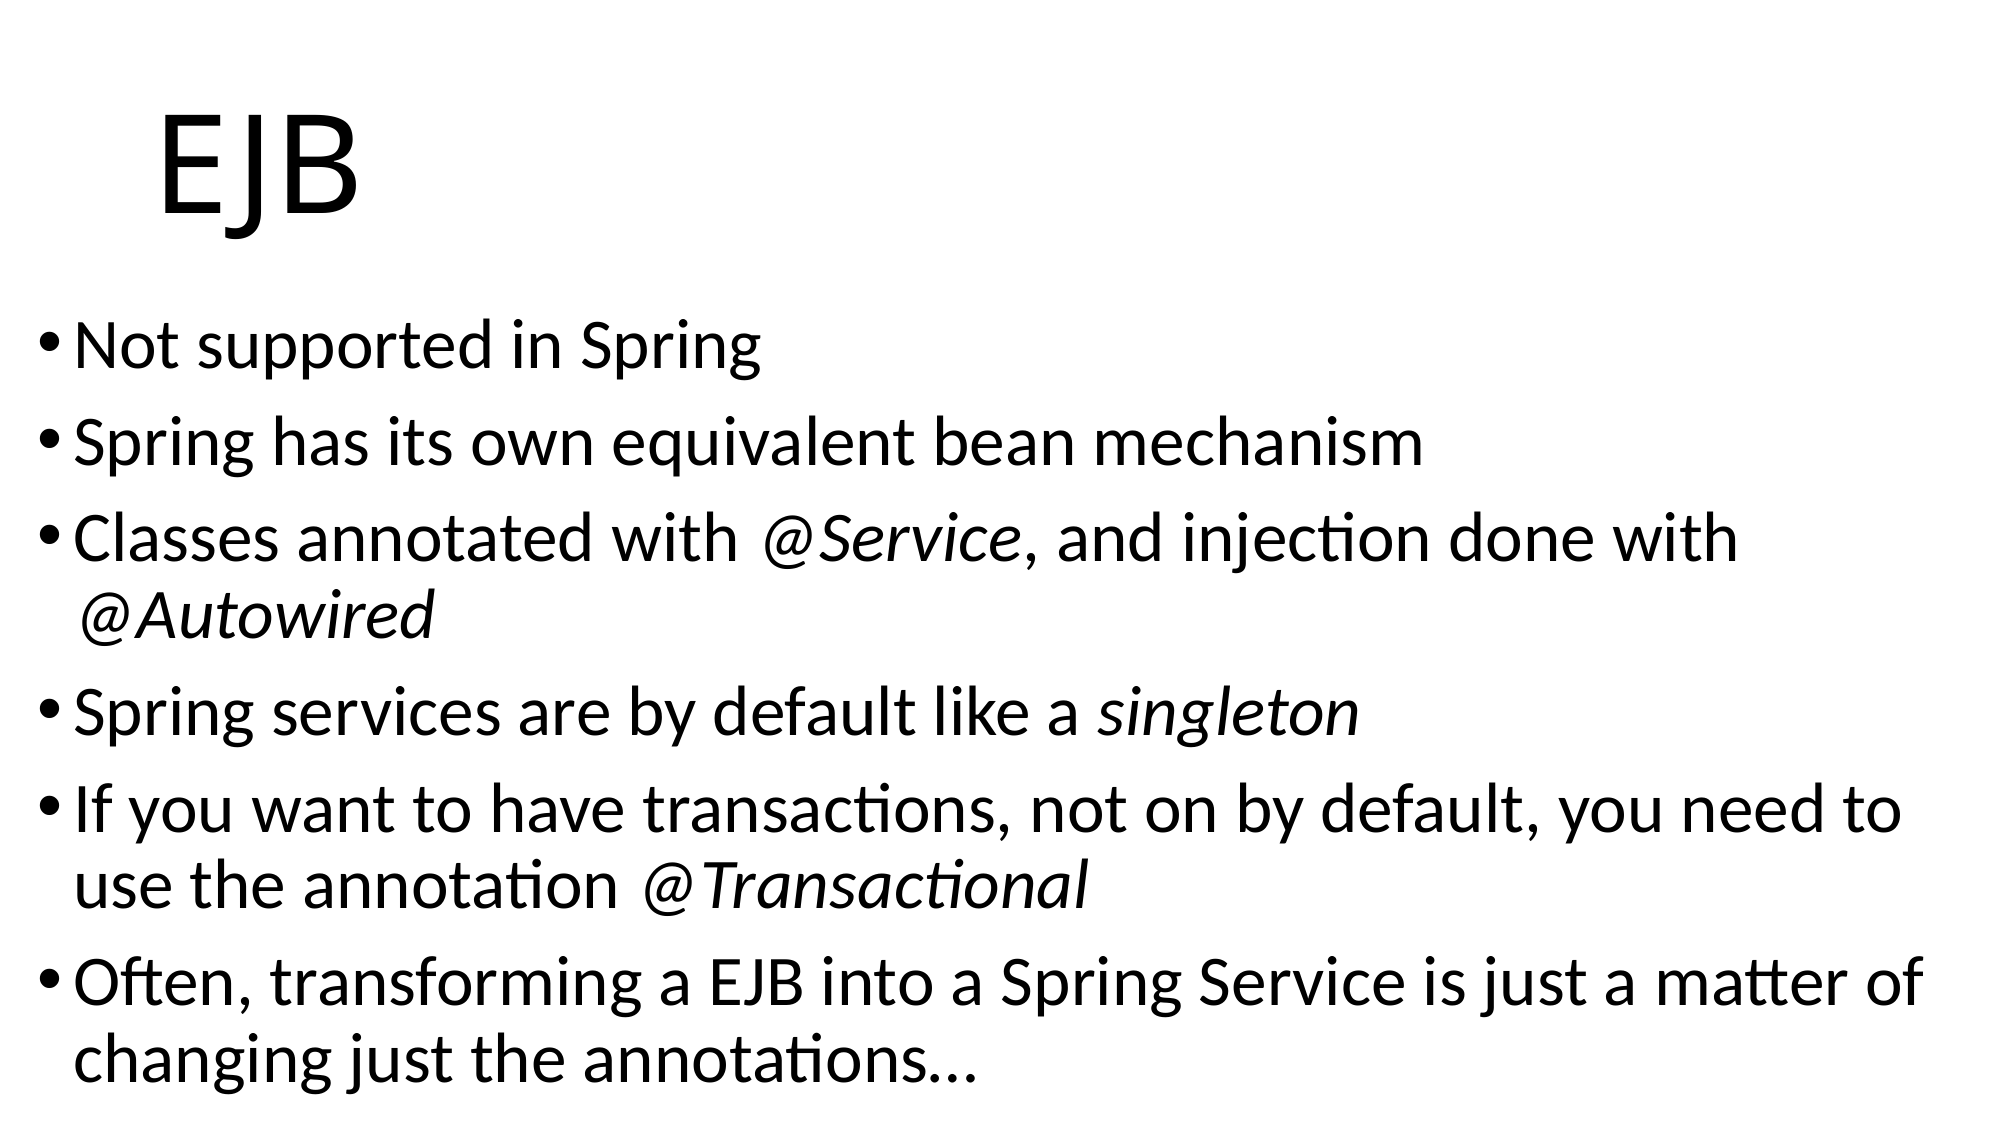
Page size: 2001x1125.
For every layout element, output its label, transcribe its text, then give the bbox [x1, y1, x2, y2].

title EJB [137, 59, 1863, 278]
list Not supported in Spring Spring has its own equivalent bean mechanism Classes annotated with @Service, and injection done with @Autowired Spring services are by default like a singleton If you want to have transactions, not on by default, you need to use the annotation @Transactional Often, transforming a EJB into a Spring Service is just a matter of changing just the annotations… [22, 299, 1978, 1110]
